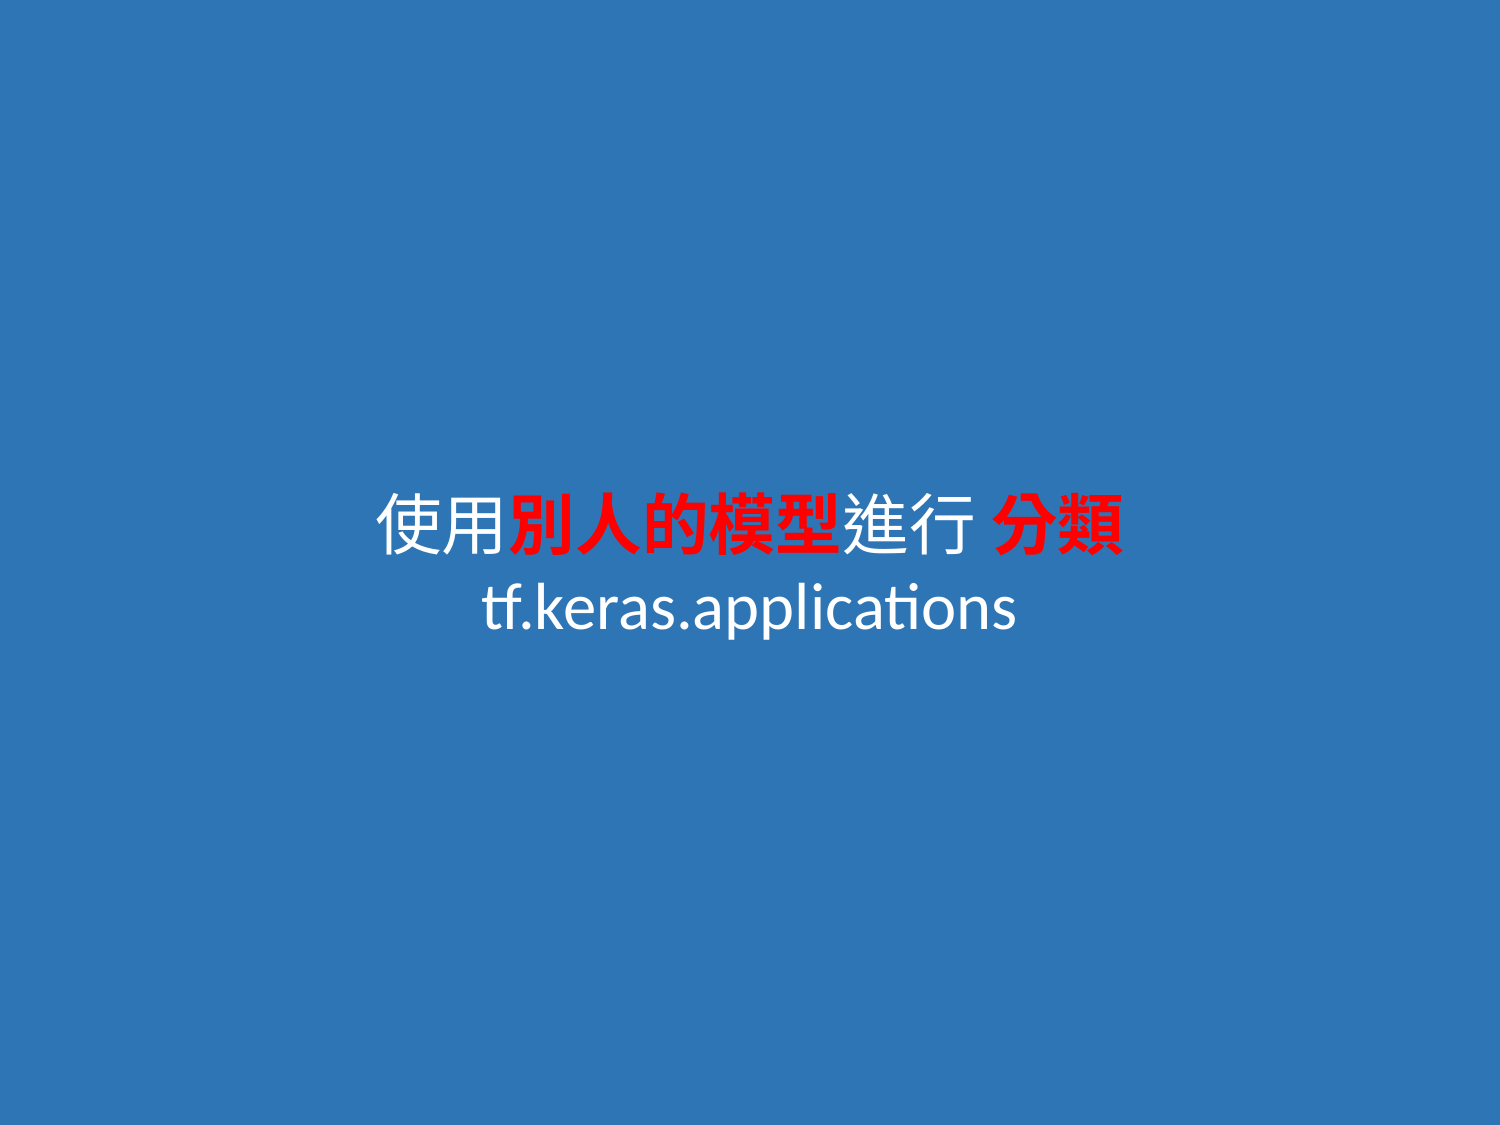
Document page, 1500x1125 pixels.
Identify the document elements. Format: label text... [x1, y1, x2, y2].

text_box 使用別人的模型進行 分類 tf.keras.applications [0, 0, 1500, 1125]
